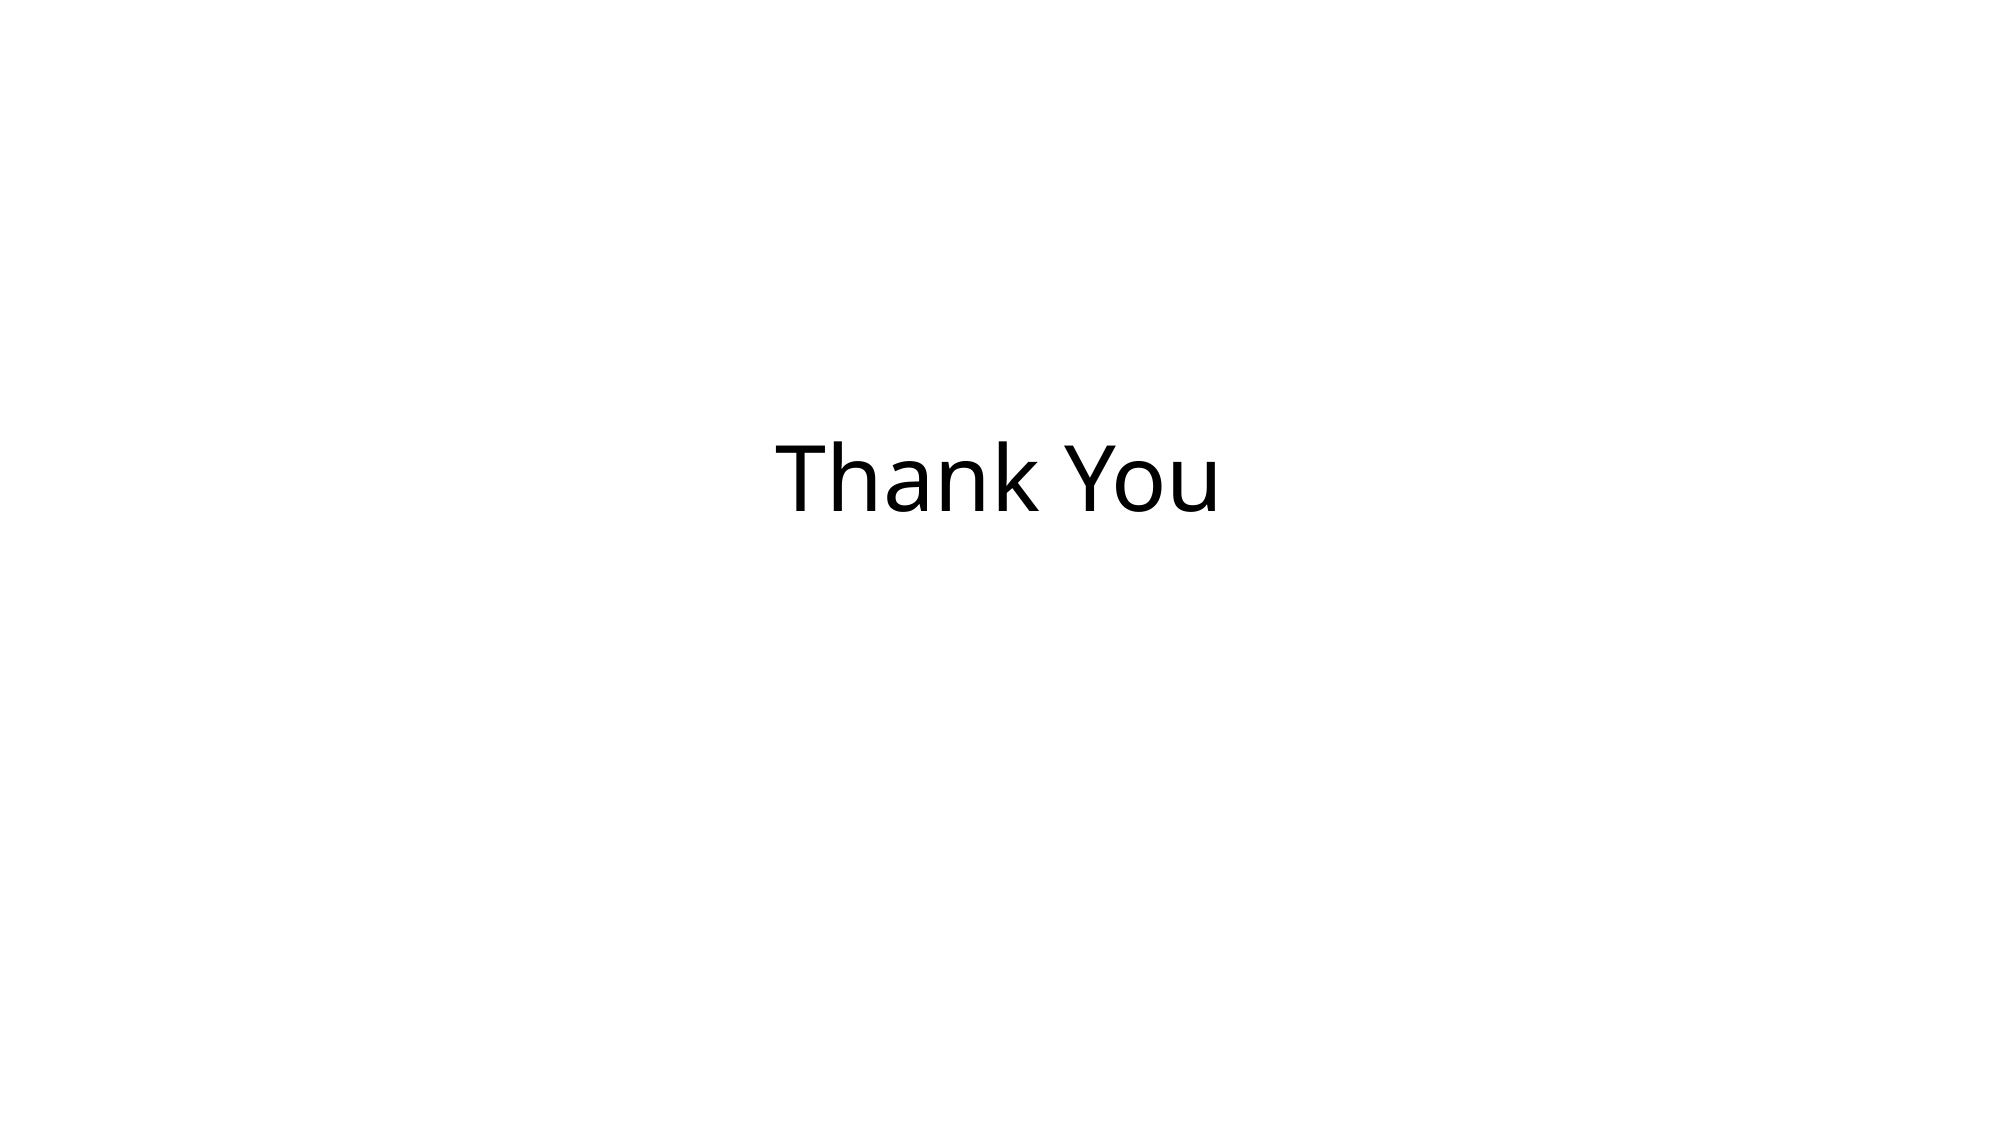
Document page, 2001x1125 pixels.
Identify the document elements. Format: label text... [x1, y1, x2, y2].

title Thank You [137, 372, 1863, 591]
